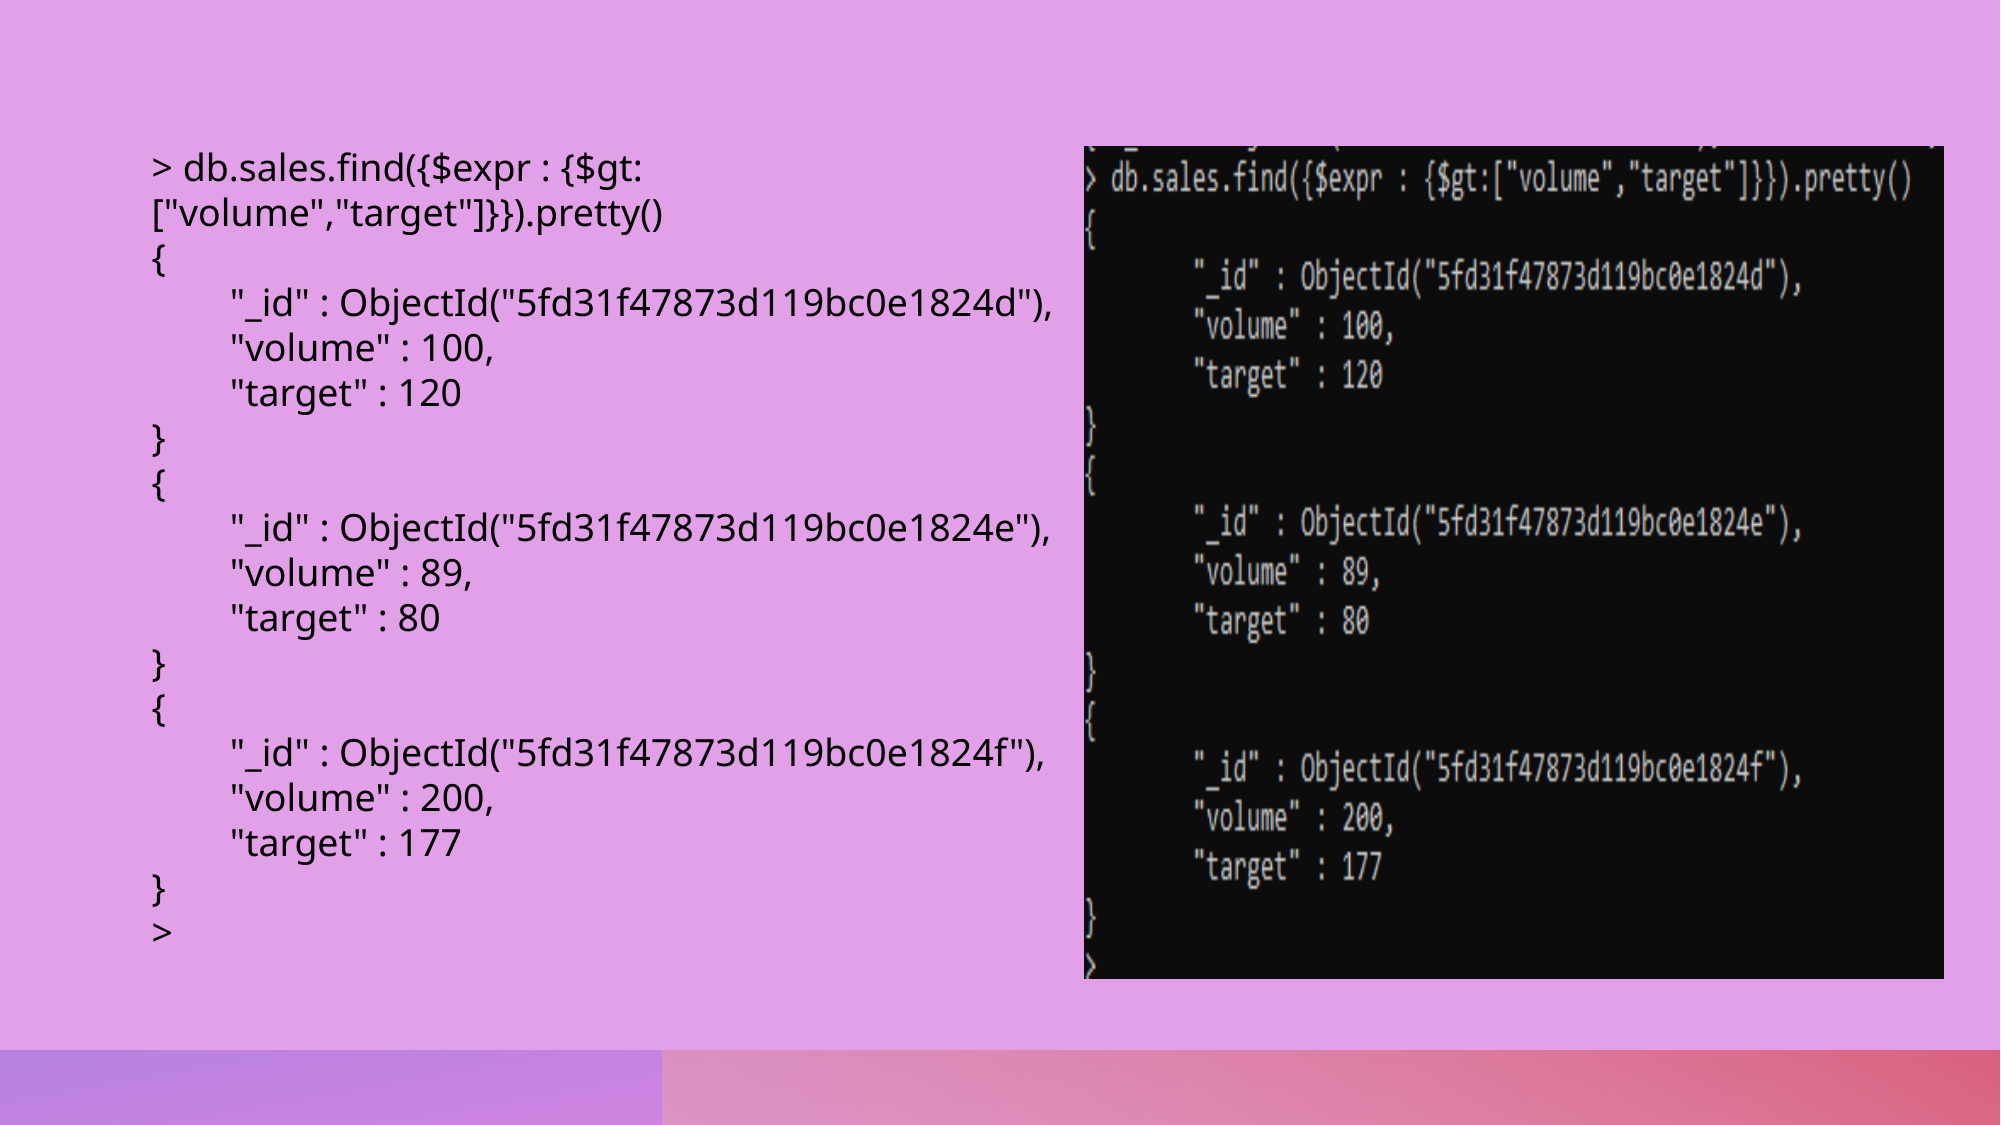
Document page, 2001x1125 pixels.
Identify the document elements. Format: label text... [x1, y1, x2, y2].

text_box > db.sales.find({$expr : {$gt:["volume","target"]}}).pretty() { "_id" : ObjectId("5fd31f47873d119bc0e1824d"), "volume" : 100, "target" : 120 } { "_id" : ObjectId("5fd31f47873d119bc0e1824e"), "volume" : 89, "target" : 80 } { "_id" : ObjectId("5fd31f47873d119bc0e1824f"), "volume" : 200, "target" : 177 } > [136, 136, 1137, 962]
picture [1084, 146, 1944, 979]
